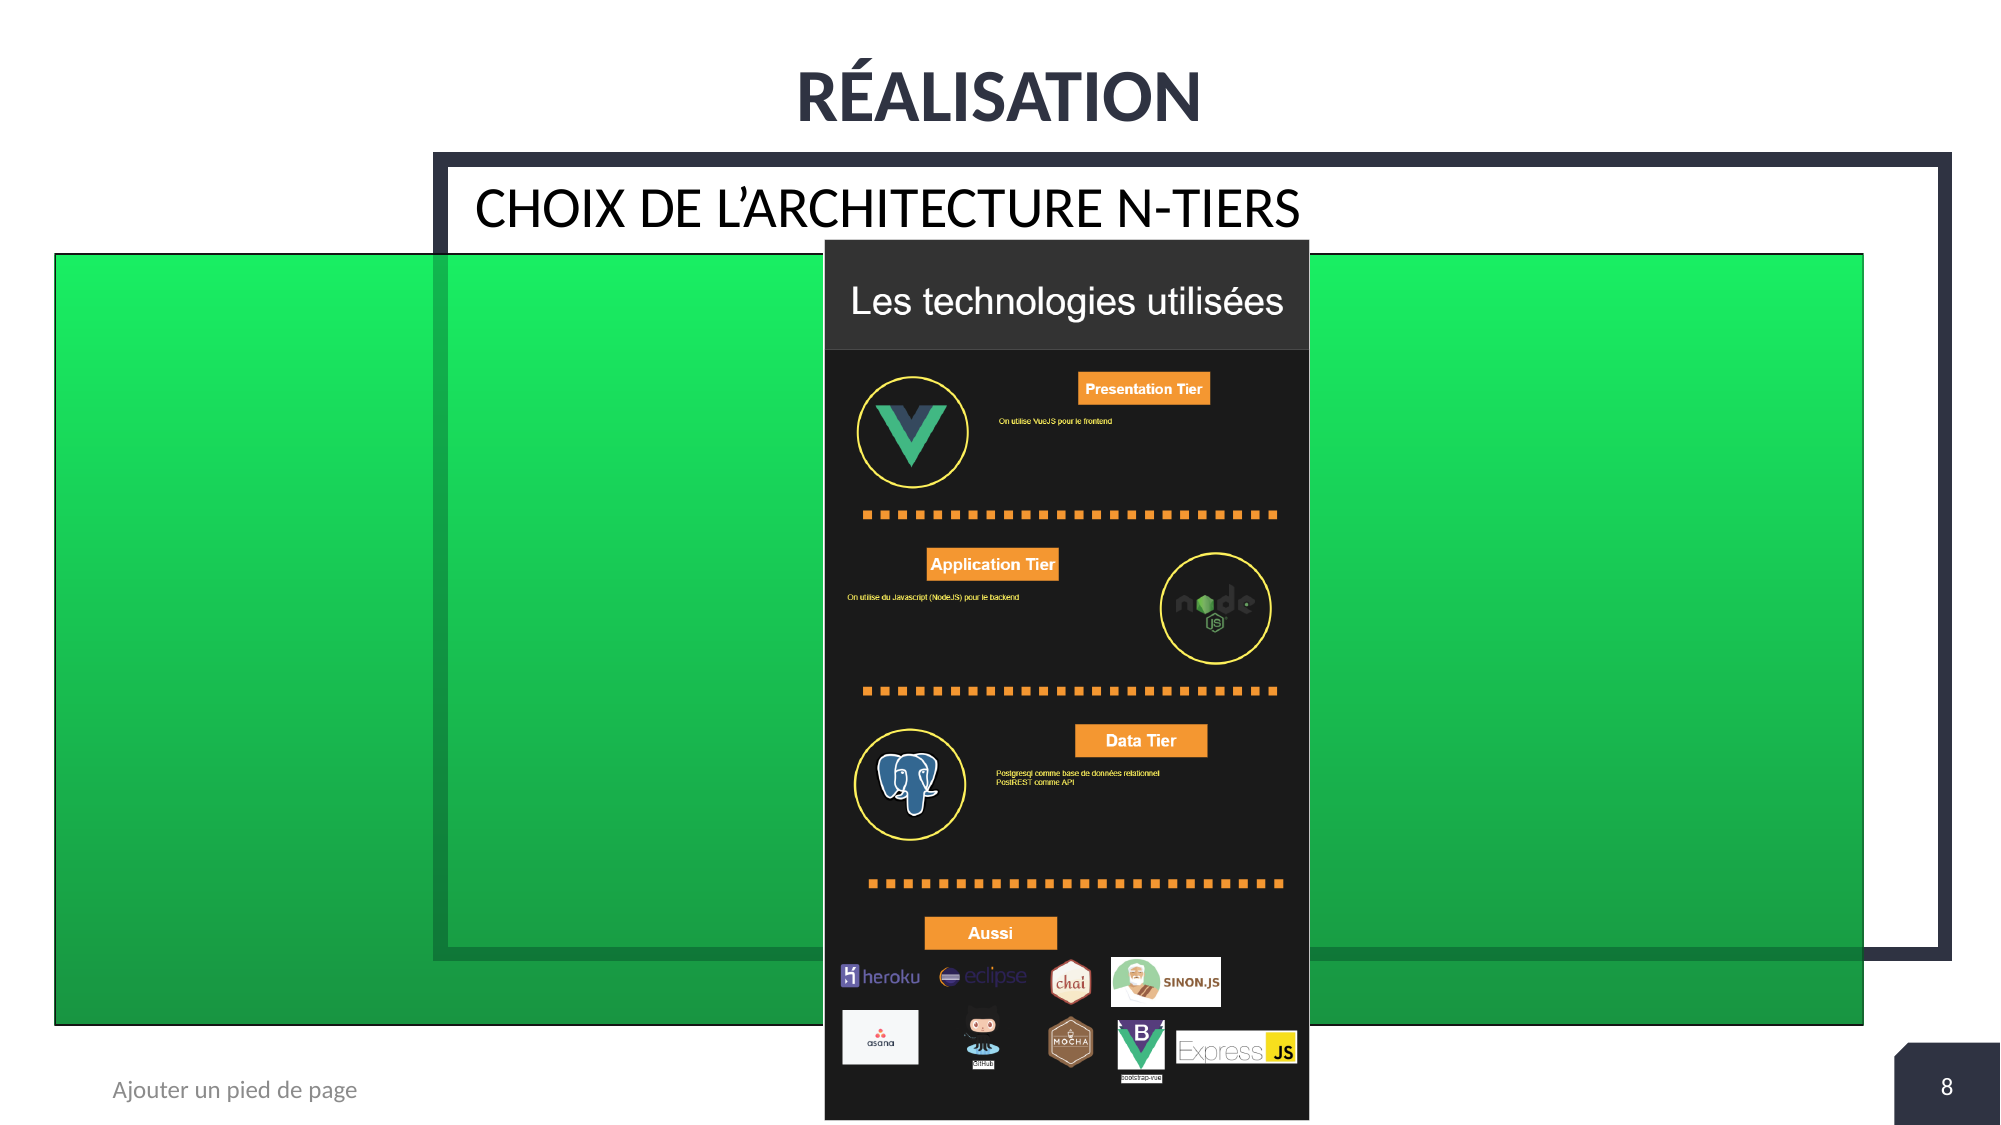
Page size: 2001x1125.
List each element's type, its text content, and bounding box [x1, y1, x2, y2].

footer Ajouter un pied de page [97, 1059, 773, 1119]
text_box 2 + [1310, 253, 1865, 1026]
text_box CHOIX DE L’ARCHITECTURE N-TIERS [460, 169, 1826, 237]
title Réalisation [97, 0, 1903, 196]
text_box [439, 158, 1946, 955]
slide_number 8 [1894, 1052, 2000, 1119]
text_box 2 + [54, 253, 823, 1026]
picture [823, 238, 1310, 1121]
